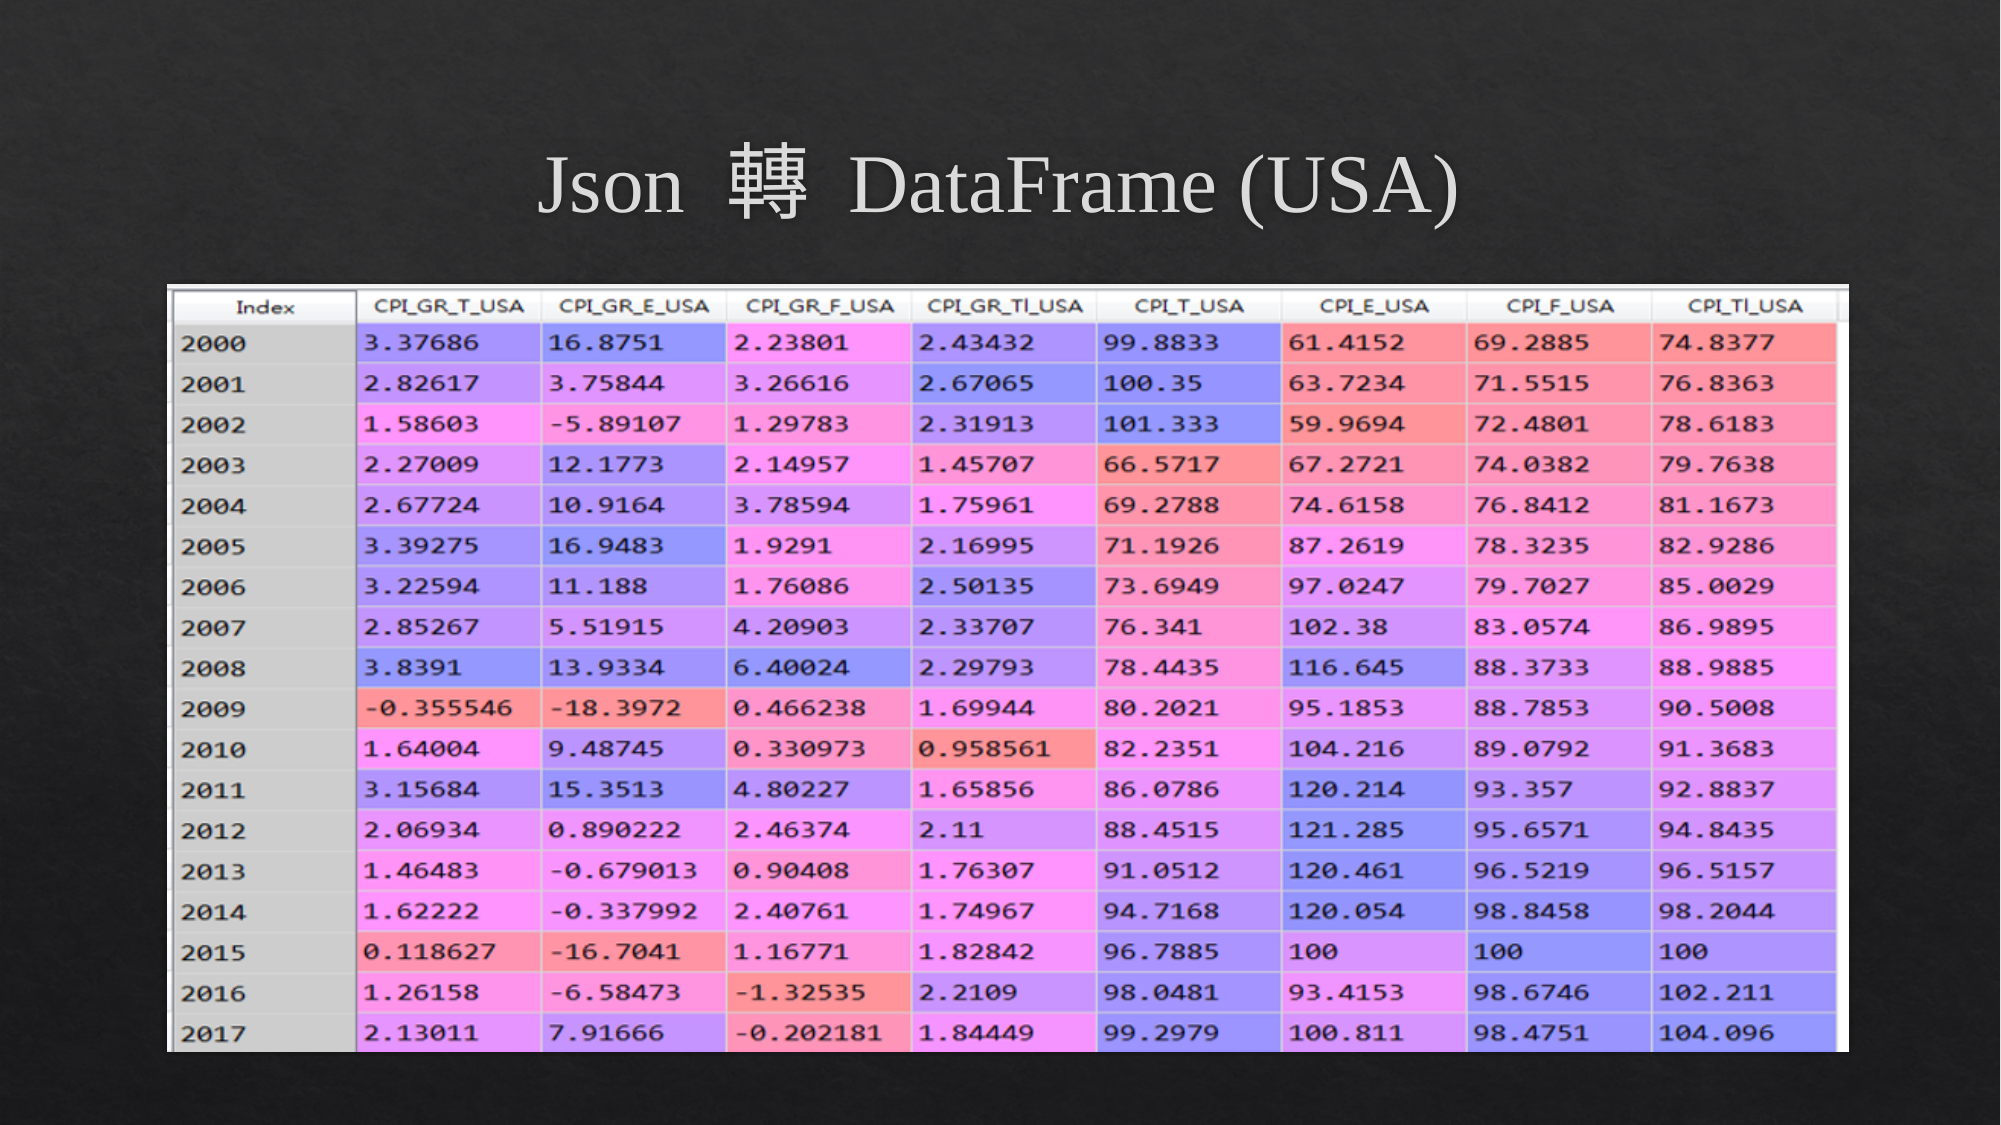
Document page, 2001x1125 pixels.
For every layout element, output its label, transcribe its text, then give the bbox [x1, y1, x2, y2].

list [166, 283, 1849, 1052]
title Json 轉 DataFrame (USA) [149, 99, 1849, 260]
